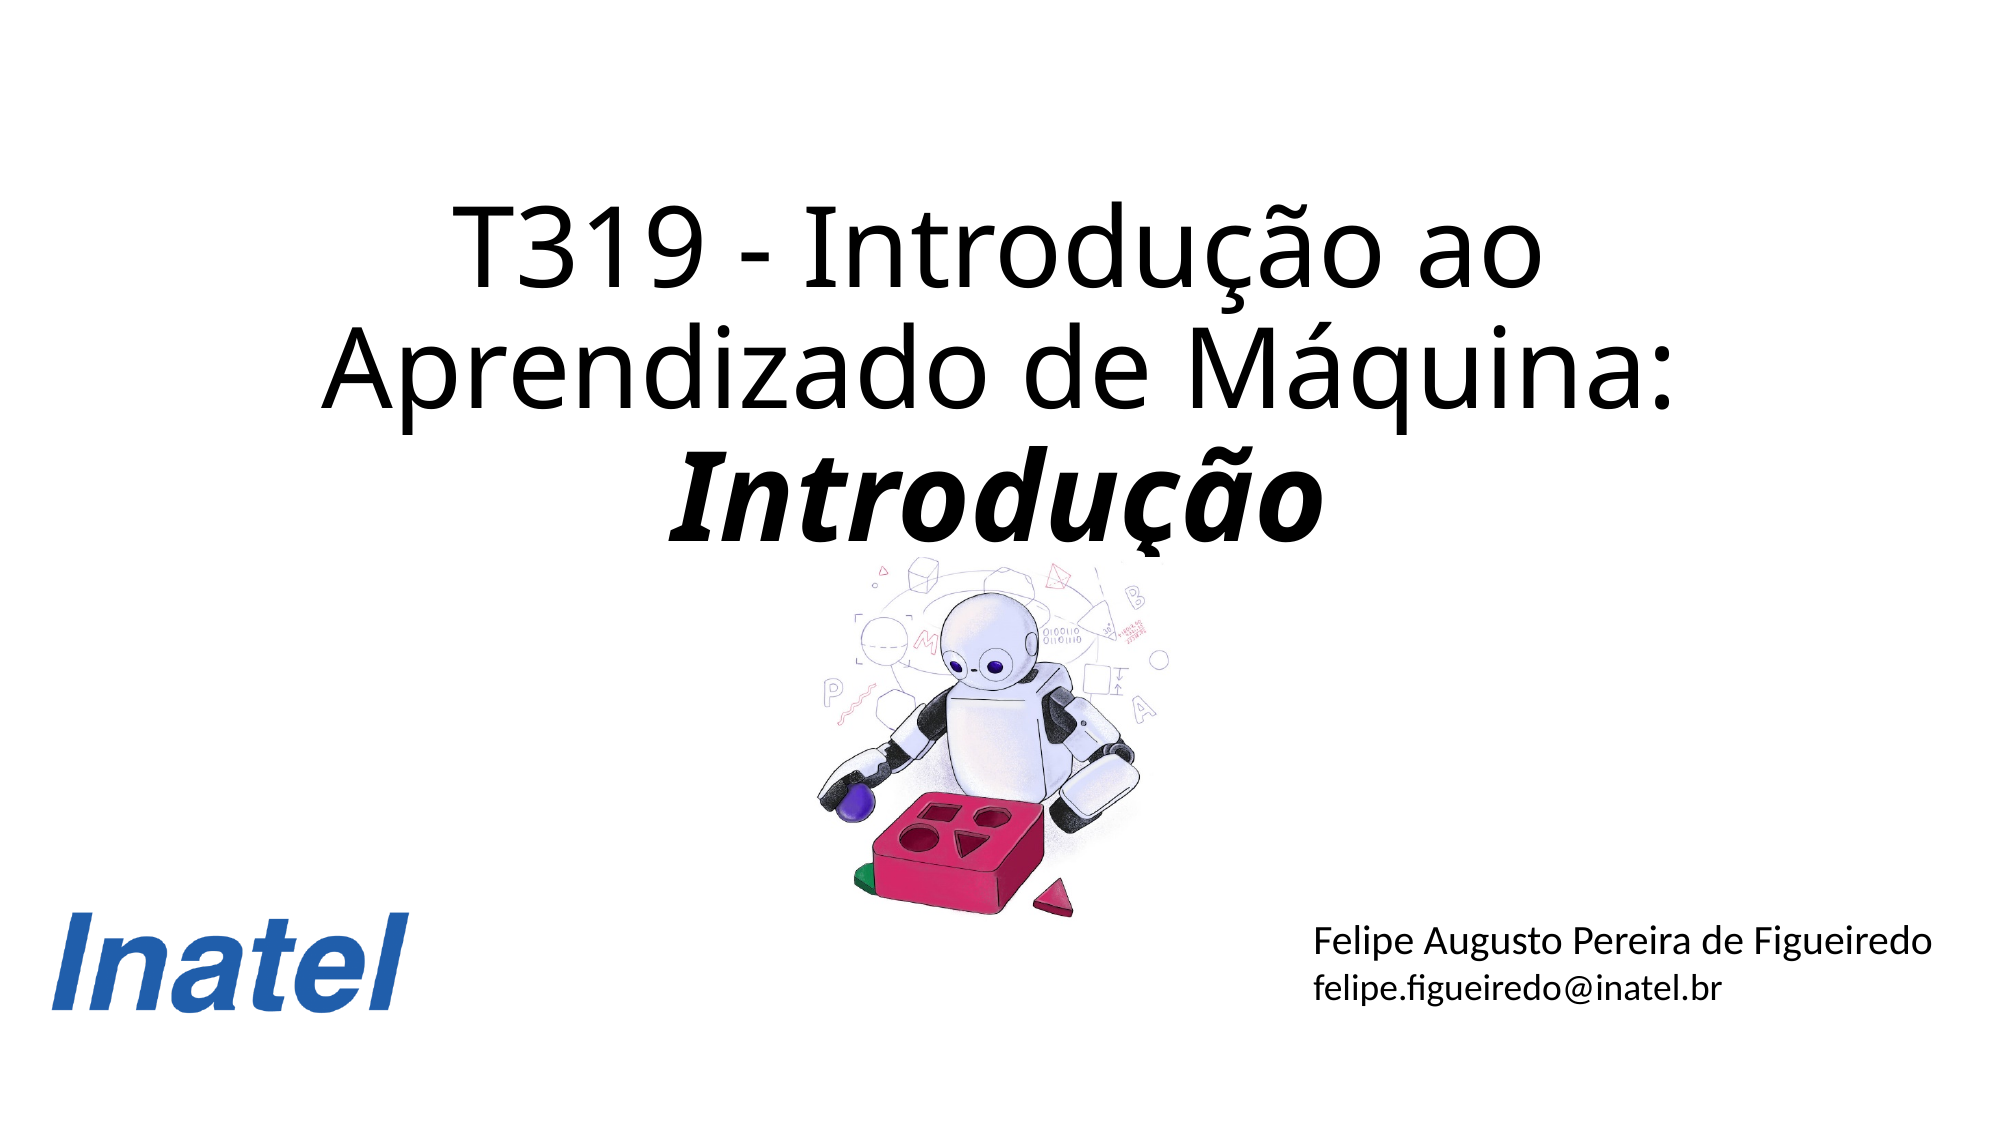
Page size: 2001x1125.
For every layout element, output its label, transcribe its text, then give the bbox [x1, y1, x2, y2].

picture [44, 906, 416, 1018]
picture [814, 557, 1186, 925]
text_box Felipe Augusto Pereira de Figueiredo felipe.figueiredo@inatel.br [1298, 905, 1956, 1016]
title T319 - Introdução ao Aprendizado de Máquina: Introdução [249, 134, 1750, 576]
